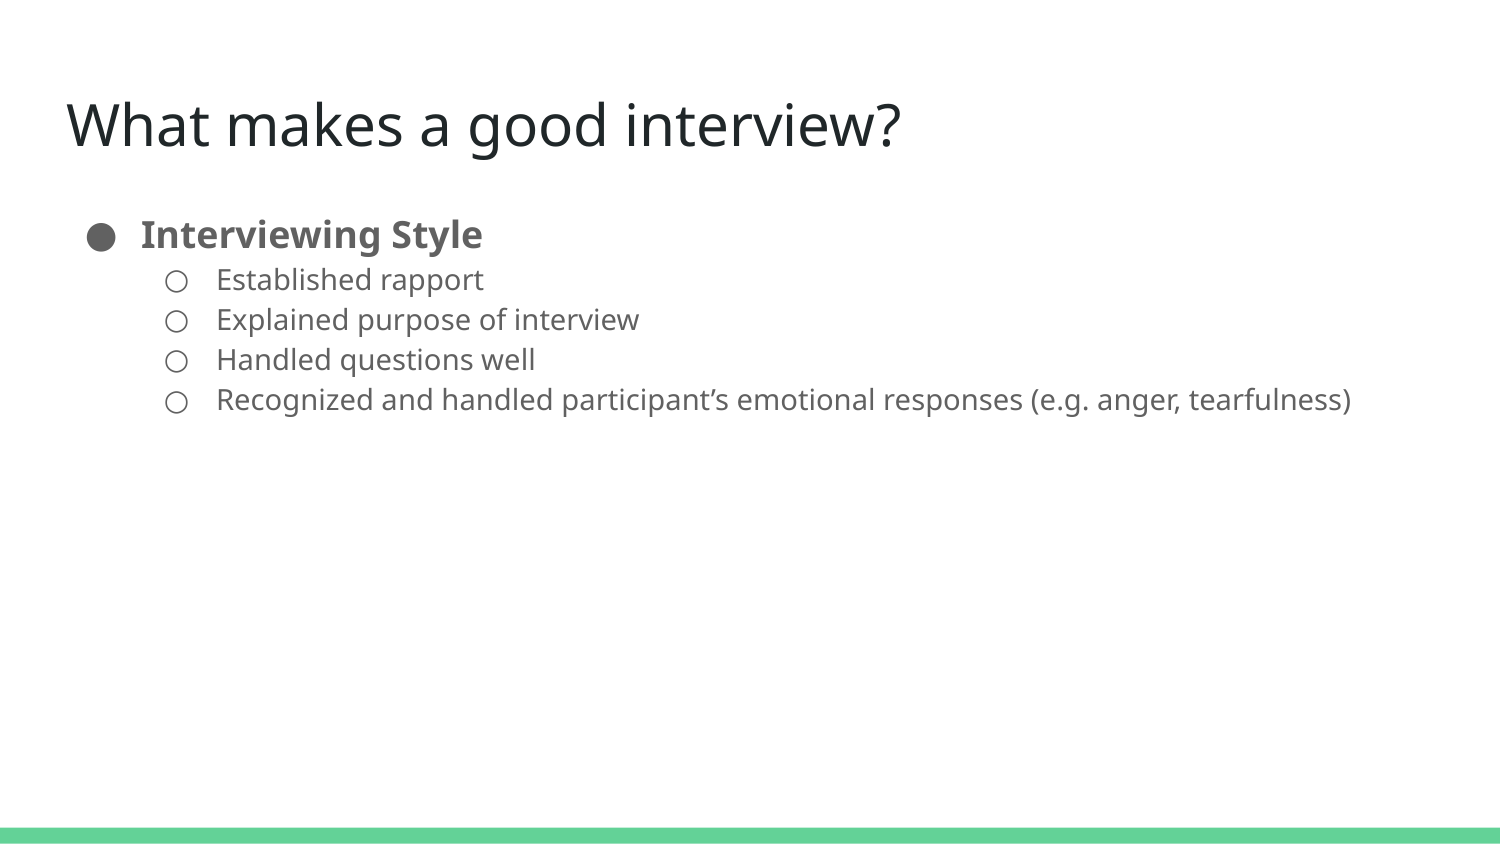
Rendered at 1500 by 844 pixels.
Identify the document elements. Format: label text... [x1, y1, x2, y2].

title What makes a good interview? [51, 72, 1449, 167]
list Interviewing Style Established rapport Explained purpose of interview Handled questions well Recognized and handled participant’s emotional responses (e.g. anger, tearfulness) [51, 189, 1449, 750]
